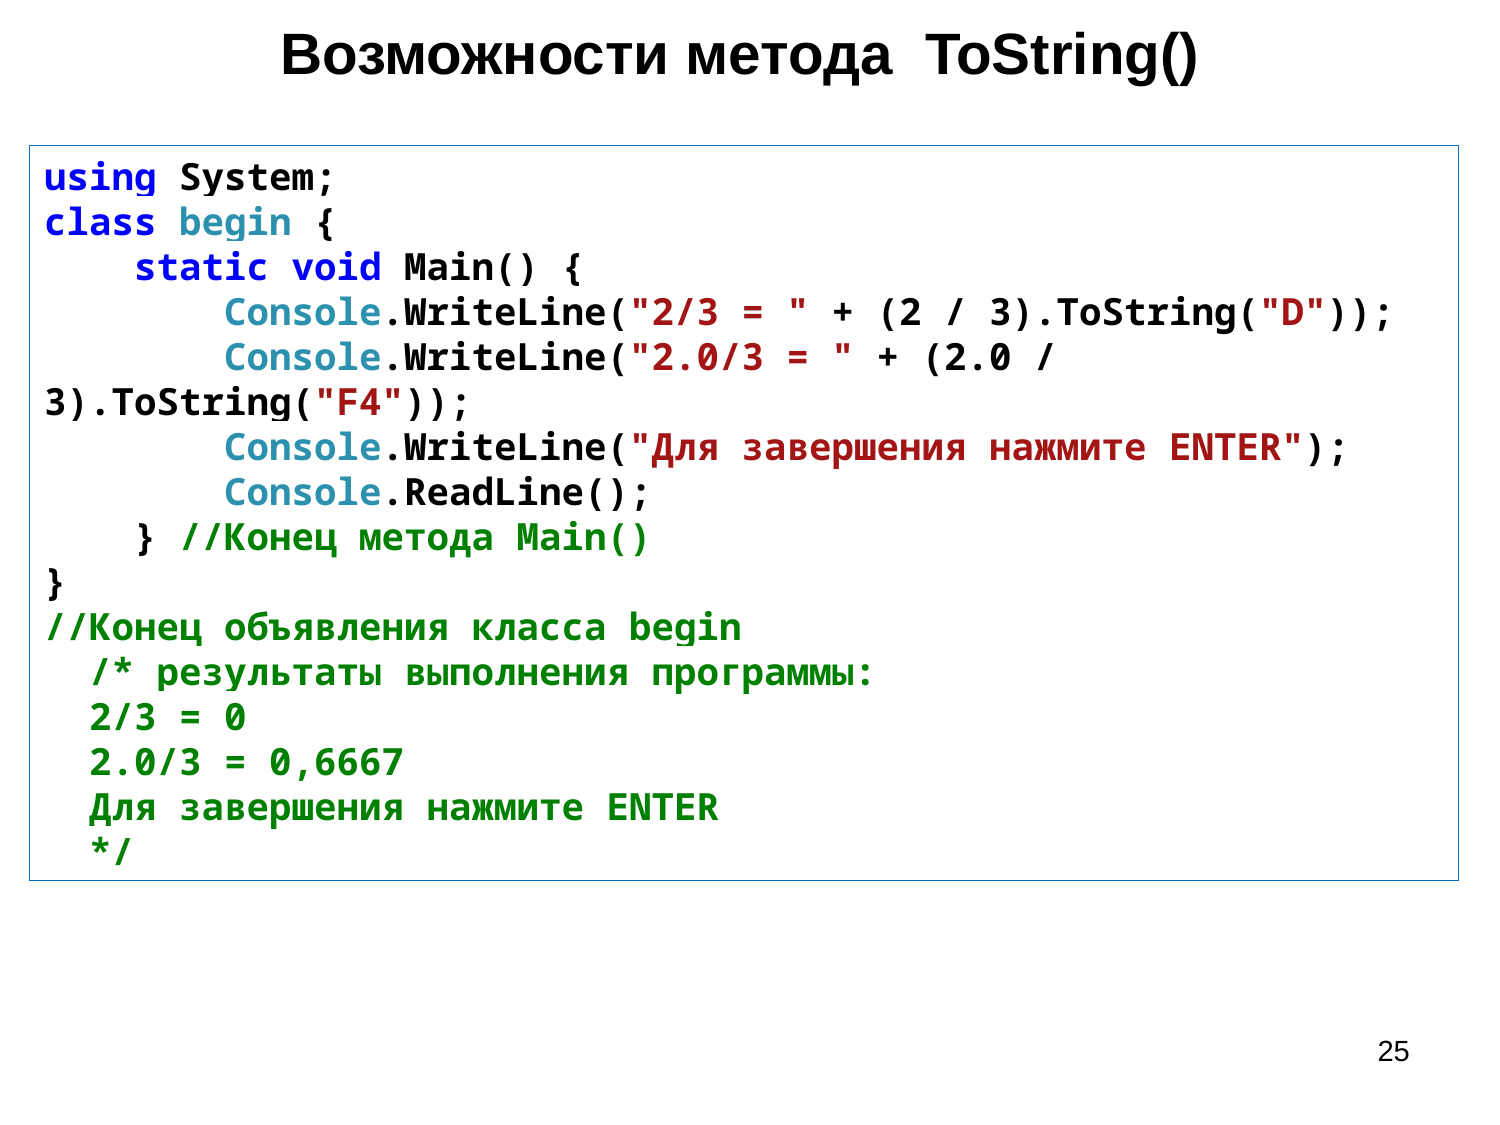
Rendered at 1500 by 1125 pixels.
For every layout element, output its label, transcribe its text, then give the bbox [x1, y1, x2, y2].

slide_number 25 [1074, 1024, 1426, 1103]
title Возможности метода ToString() [64, 66, 1415, 126]
text_box using System; class begin { static void Main() { Console.WriteLine("2/3 = " + (2 / 3).ToString("D")); Console.WriteLine("2.0/3 = " + (2.0 / 3).ToString("F4")); Console.WriteLine("Для завершения нажмите ENTER"); Console.ReadLine(); } //Конец метода Main() } //Конец объявления класса begin /* результаты выполнения программы: 2/3 = 0 2.0/3 = 0,6667 Для завершения нажмите ENTER */ [29, 145, 1459, 881]
